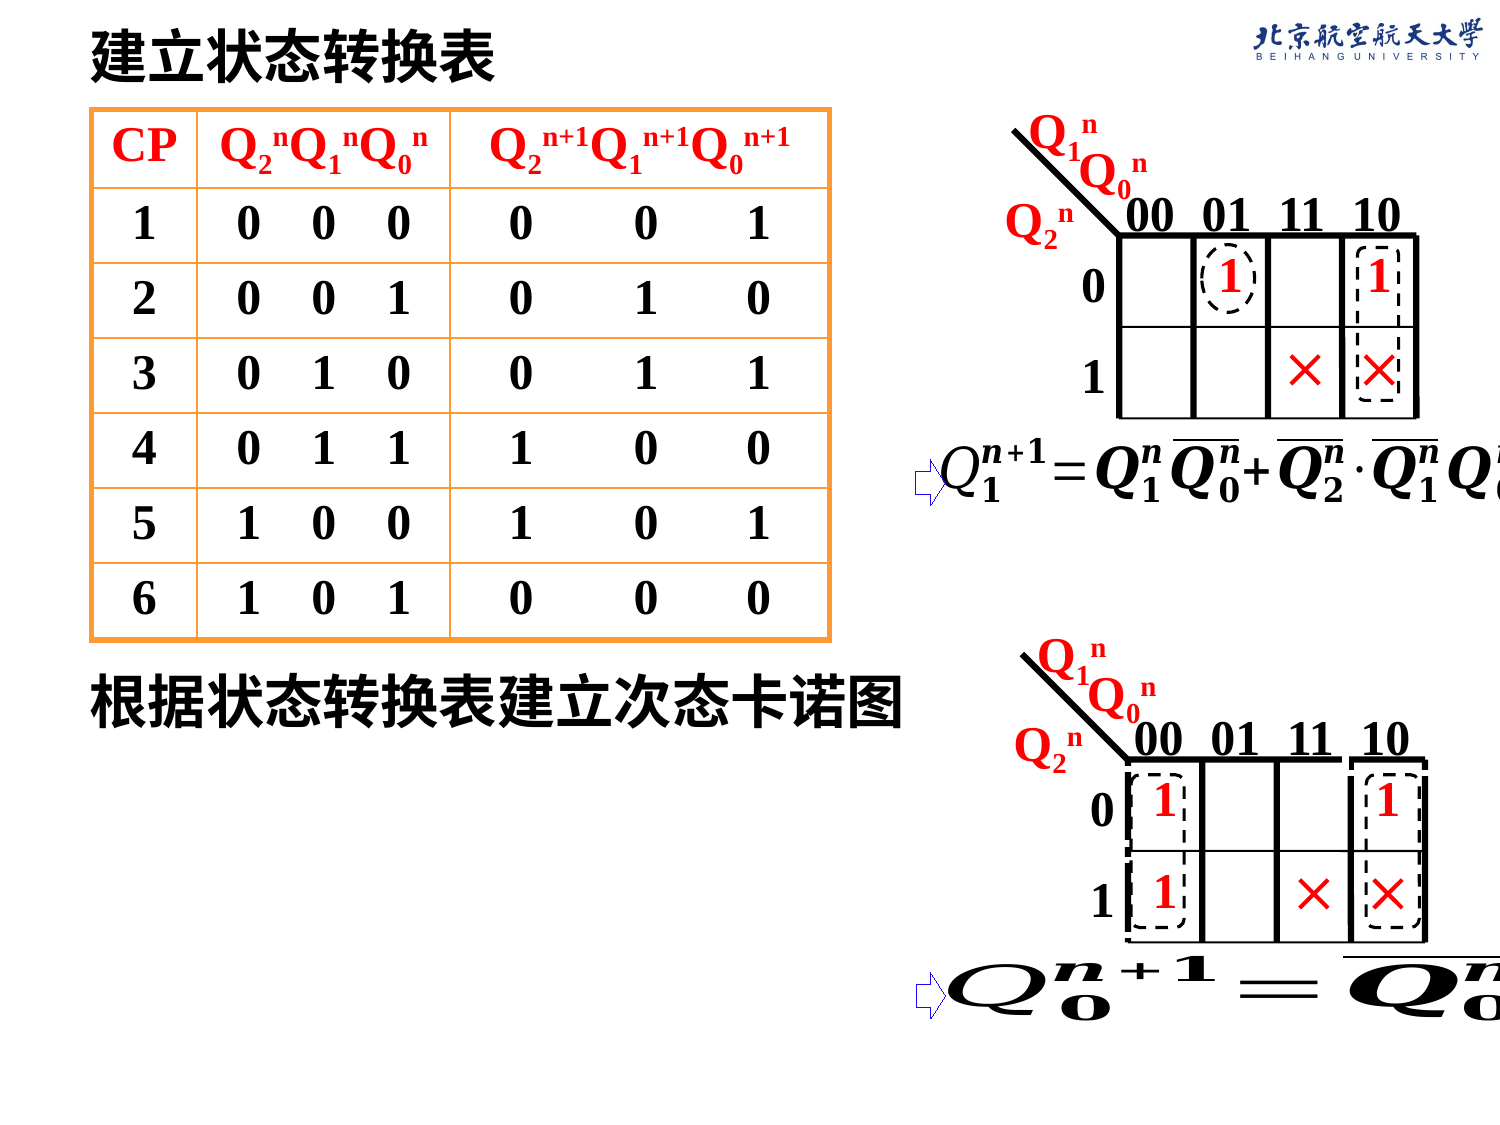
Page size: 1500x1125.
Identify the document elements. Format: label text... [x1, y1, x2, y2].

table_header Q2n+1Q1n+1Q0n+1 [451, 112, 827, 187]
text_box 建立状态转换表 [74, 12, 623, 92]
table_header Q2nQ1nQ0n [198, 112, 449, 187]
table_cell 0 1 0 [198, 339, 449, 412]
table_cell 2 [94, 264, 196, 337]
table_cell 1 0 1 [198, 564, 449, 637]
table_cell 1 0 0 [451, 414, 827, 487]
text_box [915, 615, 1500, 1028]
table_cell 0 1 1 [198, 414, 449, 487]
table_header CP [94, 112, 196, 187]
table_cell 0 1 1 [451, 339, 827, 412]
table_cell 3 [94, 339, 196, 412]
table_cell 1 [94, 189, 196, 262]
table_cell 0 0 1 [451, 189, 827, 262]
table_cell 0 0 0 [198, 189, 449, 262]
table_cell 0 1 0 [451, 264, 827, 337]
table_cell 0 0 1 [198, 264, 449, 337]
table_cell 1 0 1 [451, 489, 827, 562]
table_cell 1 0 0 [198, 489, 449, 562]
table_cell 5 [94, 489, 196, 562]
text_box 根据状态转换表建立次态卡诺图 [74, 657, 915, 737]
picture [1253, 15, 1486, 63]
table_cell 6 [94, 564, 196, 637]
table_cell 4 [94, 414, 196, 487]
table_cell 0 0 0 [451, 564, 827, 637]
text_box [915, 91, 1500, 511]
